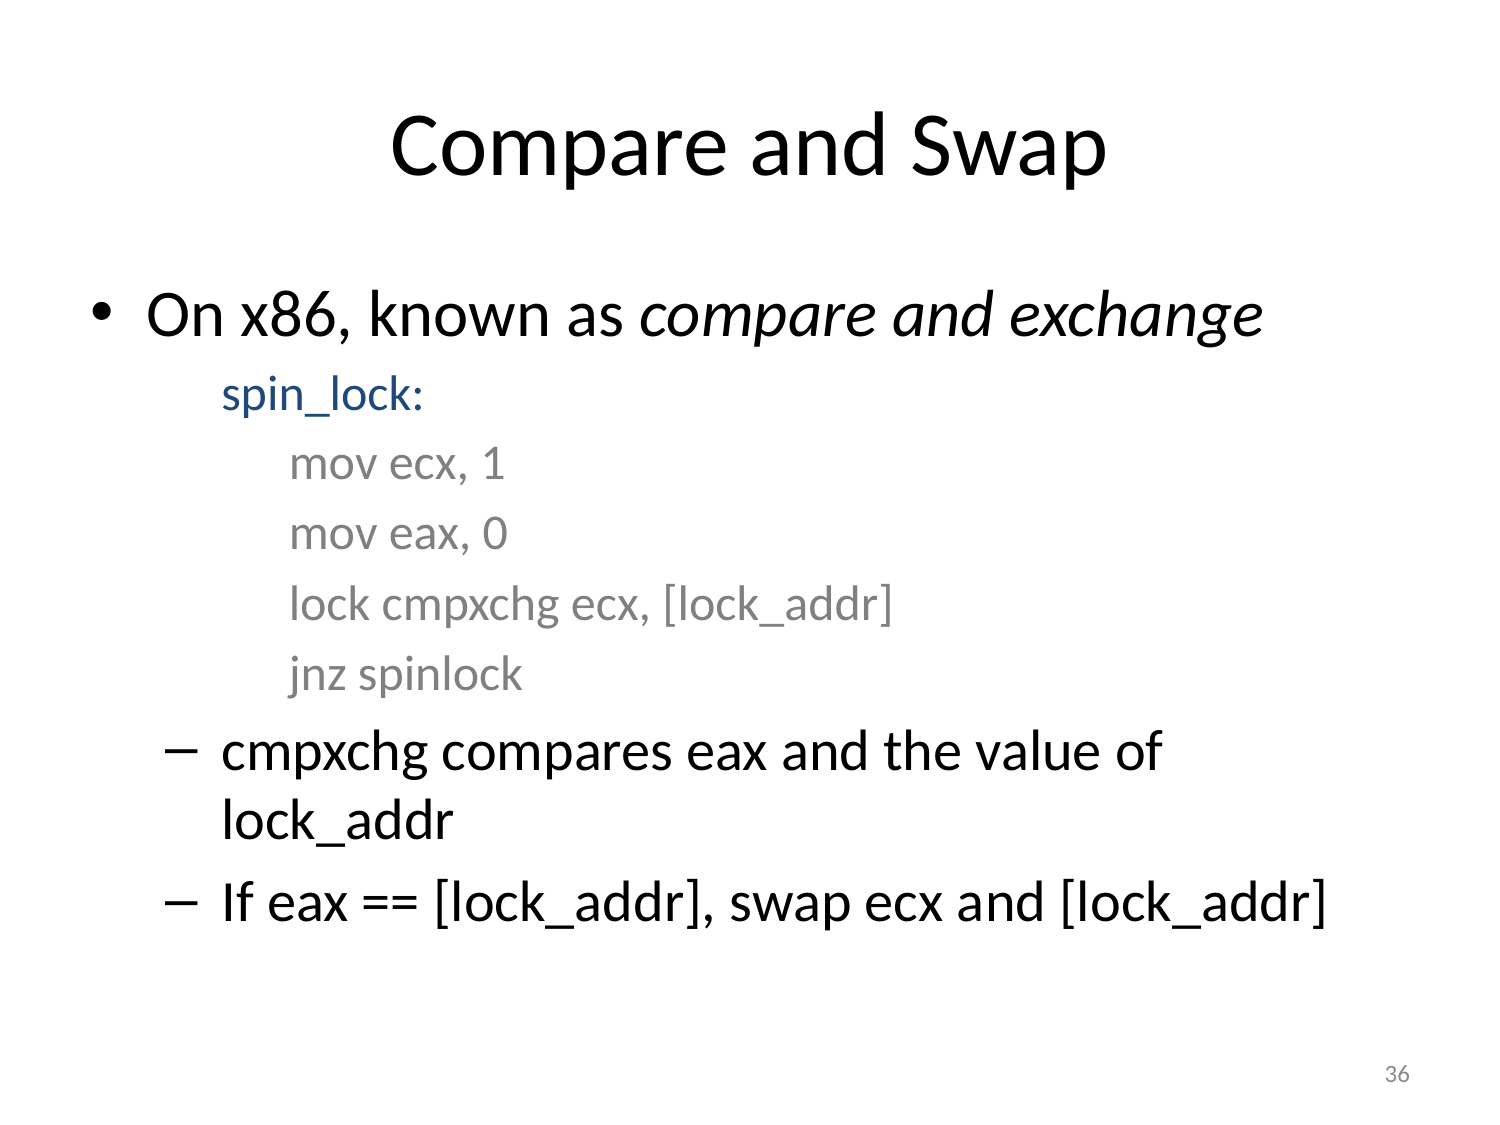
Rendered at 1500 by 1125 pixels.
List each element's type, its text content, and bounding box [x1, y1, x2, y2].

title Compare and Swap [75, 45, 1425, 233]
list On x86, known as compare and exchange spin_lock: mov ecx, 1 mov eax, 0 lock cmpxchg ecx, [lock_addr] jnz spinlock cmpxchg compares eax and the value of lock_addr If eax == [lock_addr], swap ecx and [lock_addr] [75, 262, 1425, 1092]
slide_number 36 [1074, 1042, 1425, 1103]
